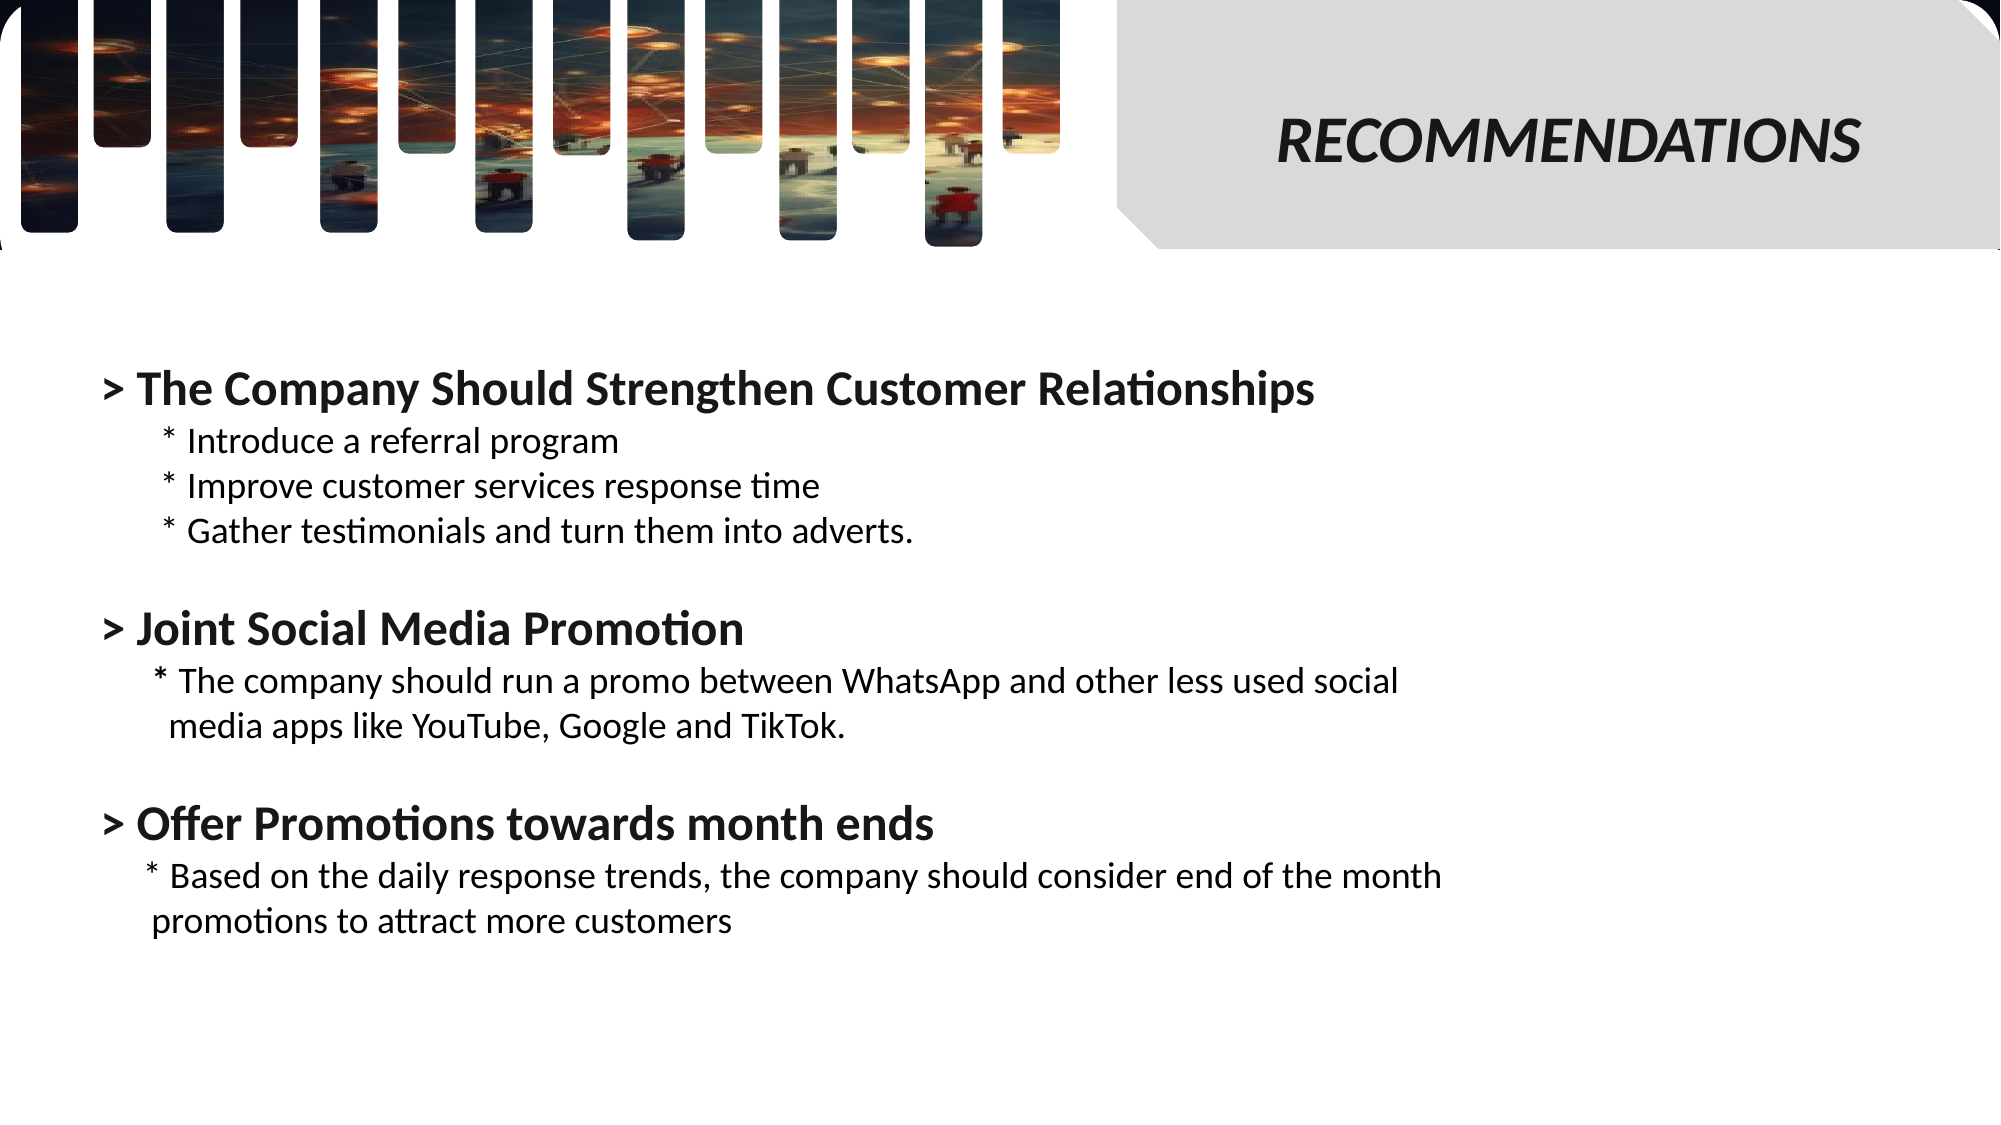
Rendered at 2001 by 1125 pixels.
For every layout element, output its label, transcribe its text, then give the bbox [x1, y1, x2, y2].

picture [321, 0, 377, 232]
picture [706, 0, 762, 153]
picture [553, 0, 610, 155]
picture [0, 0, 78, 232]
text_box RECOMMENDATIONS [1177, 71, 1961, 200]
picture [1967, 0, 2000, 36]
picture [925, 0, 982, 246]
picture [399, 0, 455, 153]
picture [476, 0, 532, 232]
picture [853, 0, 909, 153]
picture [241, 0, 297, 147]
picture [94, 0, 151, 147]
picture [780, 0, 836, 240]
picture [167, 0, 223, 232]
picture [628, 0, 684, 240]
picture [1003, 0, 1060, 153]
text_box > The Company Should Strengthen Customer Relationships * Introduce a referral program * Improve customer services response time * Gather testimonials and turn them into adverts. > Joint Social Media Promotion * The company should run a promo between WhatsApp and other less used social media apps like YouTube, Google and TikTok. > Offer Promotions towards month ends * Based on the daily response trends, the company should consider end of the month promotions to attract more customers [45, 291, 1961, 1095]
